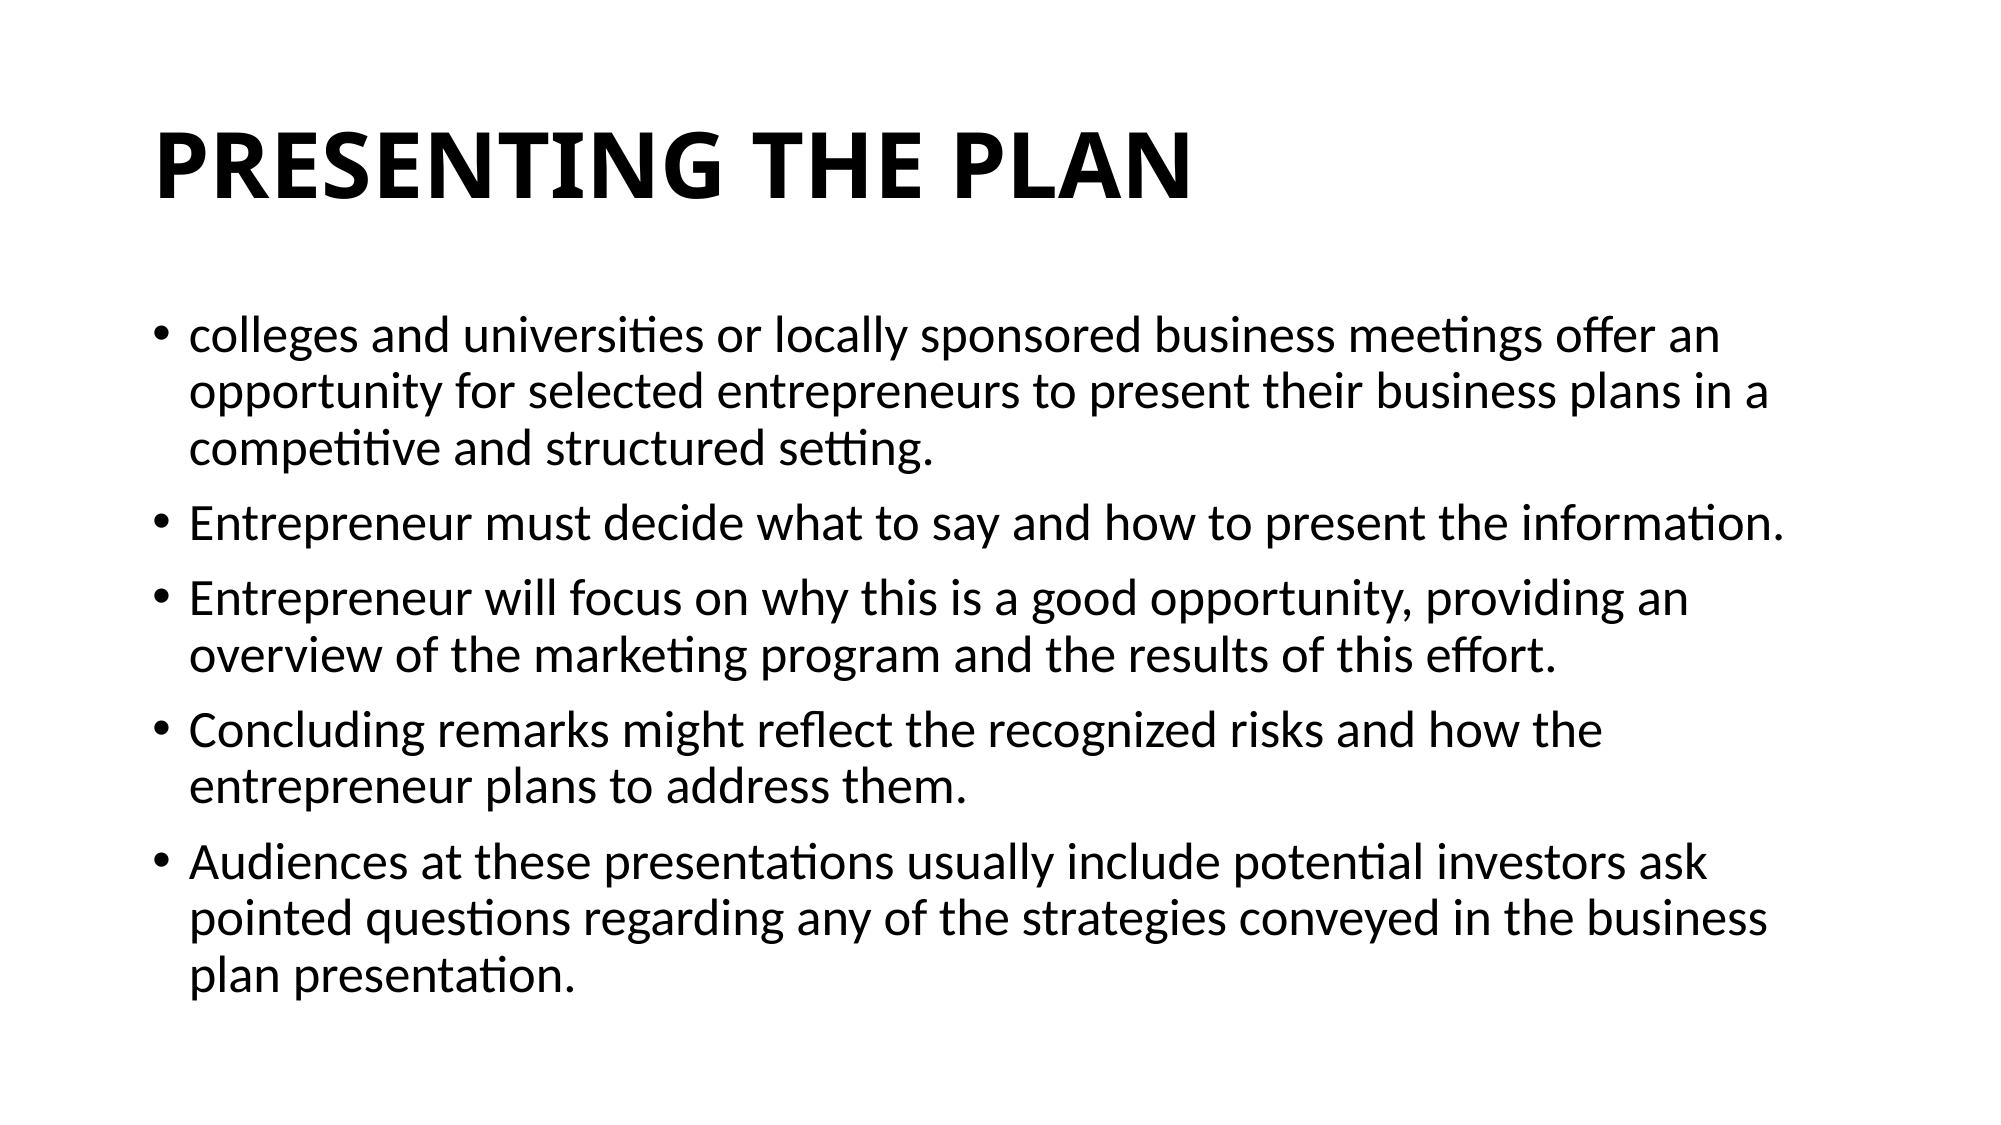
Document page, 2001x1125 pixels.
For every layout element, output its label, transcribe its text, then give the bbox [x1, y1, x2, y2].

title PRESENTING THE PLAN [137, 59, 1863, 278]
list colleges and universities or locally sponsored business meetings offer an opportunity for selected entrepreneurs to present their business plans in a competitive and structured setting. Entrepreneur must decide what to say and how to present the information. Entrepreneur will focus on why this is a good opportunity, providing an overview of the marketing program and the results of this effort. Concluding remarks might reflect the recognized risks and how the entrepreneur plans to address them. Audiences at these presentations usually include potential investors ask pointed questions regarding any of the strategies conveyed in the business plan presentation. [137, 299, 1863, 1014]
